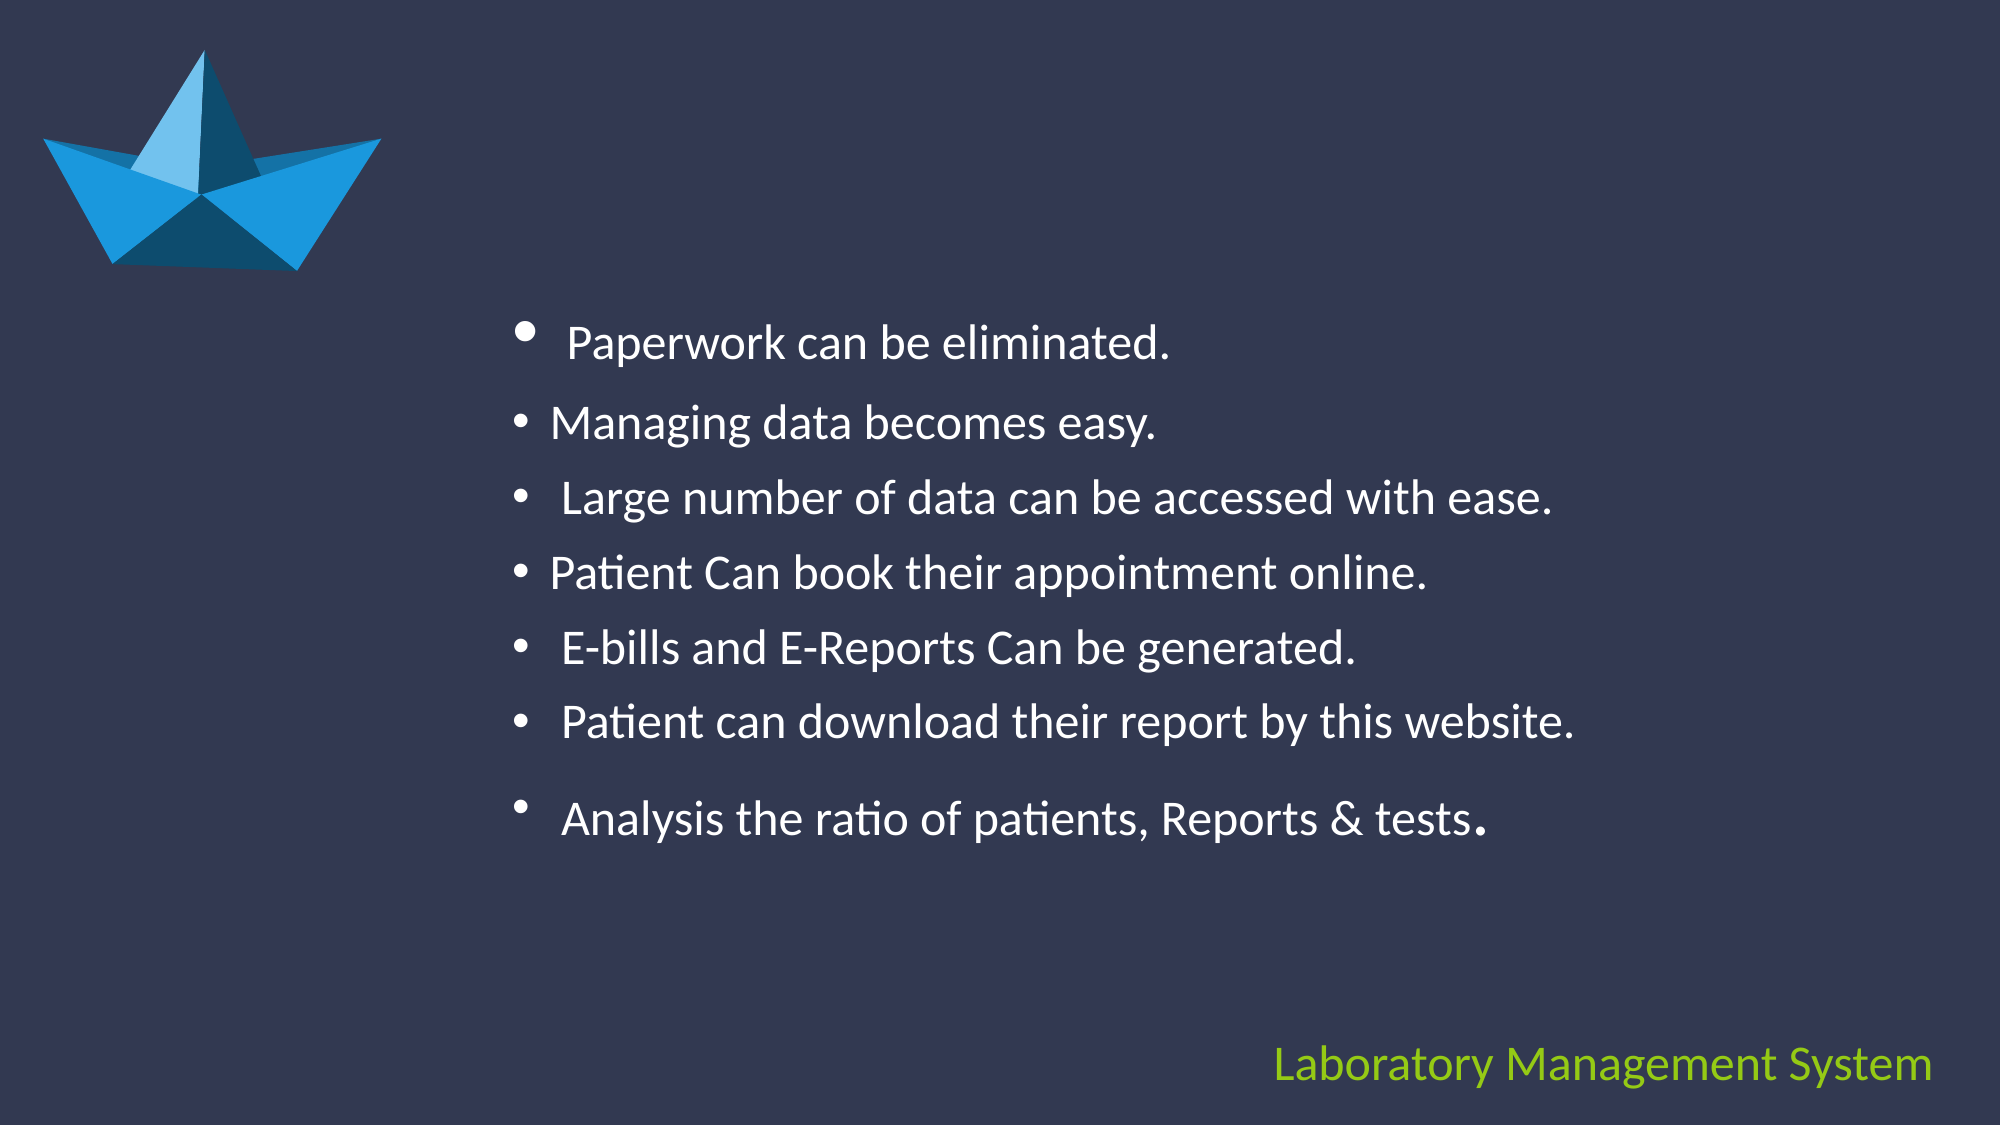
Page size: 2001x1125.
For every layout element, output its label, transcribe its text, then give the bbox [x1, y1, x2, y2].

list Paperwork can be eliminated. Managing data becomes easy. Large number of data can be accessed with ease. Patient Can book their appointment online. E-bills and E-Reports Can be generated. Patient can download their report by this website. Analysis the ratio of patients, Reports & tests. [497, 206, 1639, 966]
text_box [43, 49, 382, 272]
text_box Laboratory Management System [1082, 1023, 2000, 1099]
